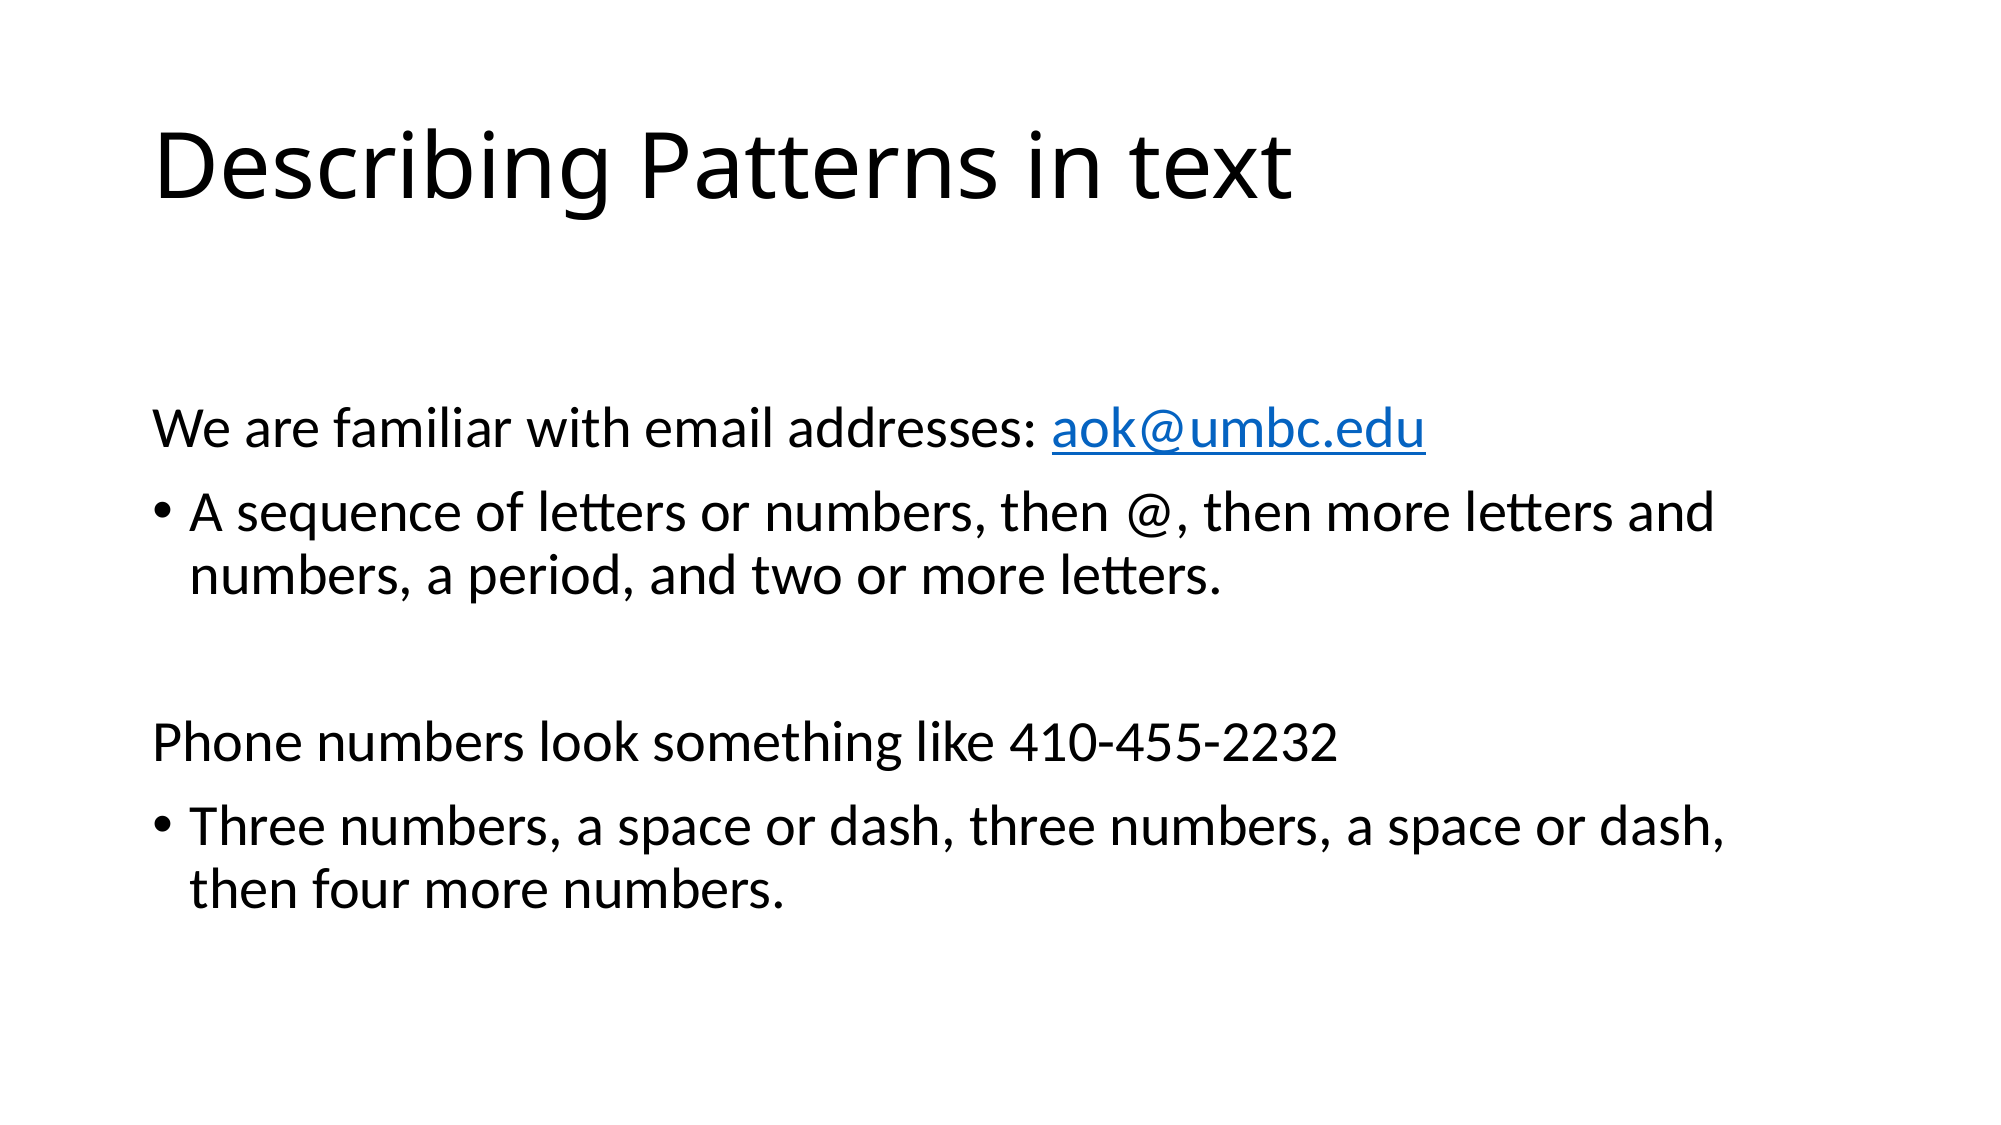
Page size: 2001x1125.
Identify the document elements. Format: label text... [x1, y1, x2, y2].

title Describing Patterns in text [137, 59, 1863, 278]
list We are familiar with email addresses: aok@umbc.edu A sequence of letters or numbers, then @, then more letters and numbers, a period, and two or more letters. Phone numbers look something like 410-455-2232 Three numbers, a space or dash, three numbers, a space or dash, then four more numbers. [137, 299, 1863, 1014]
